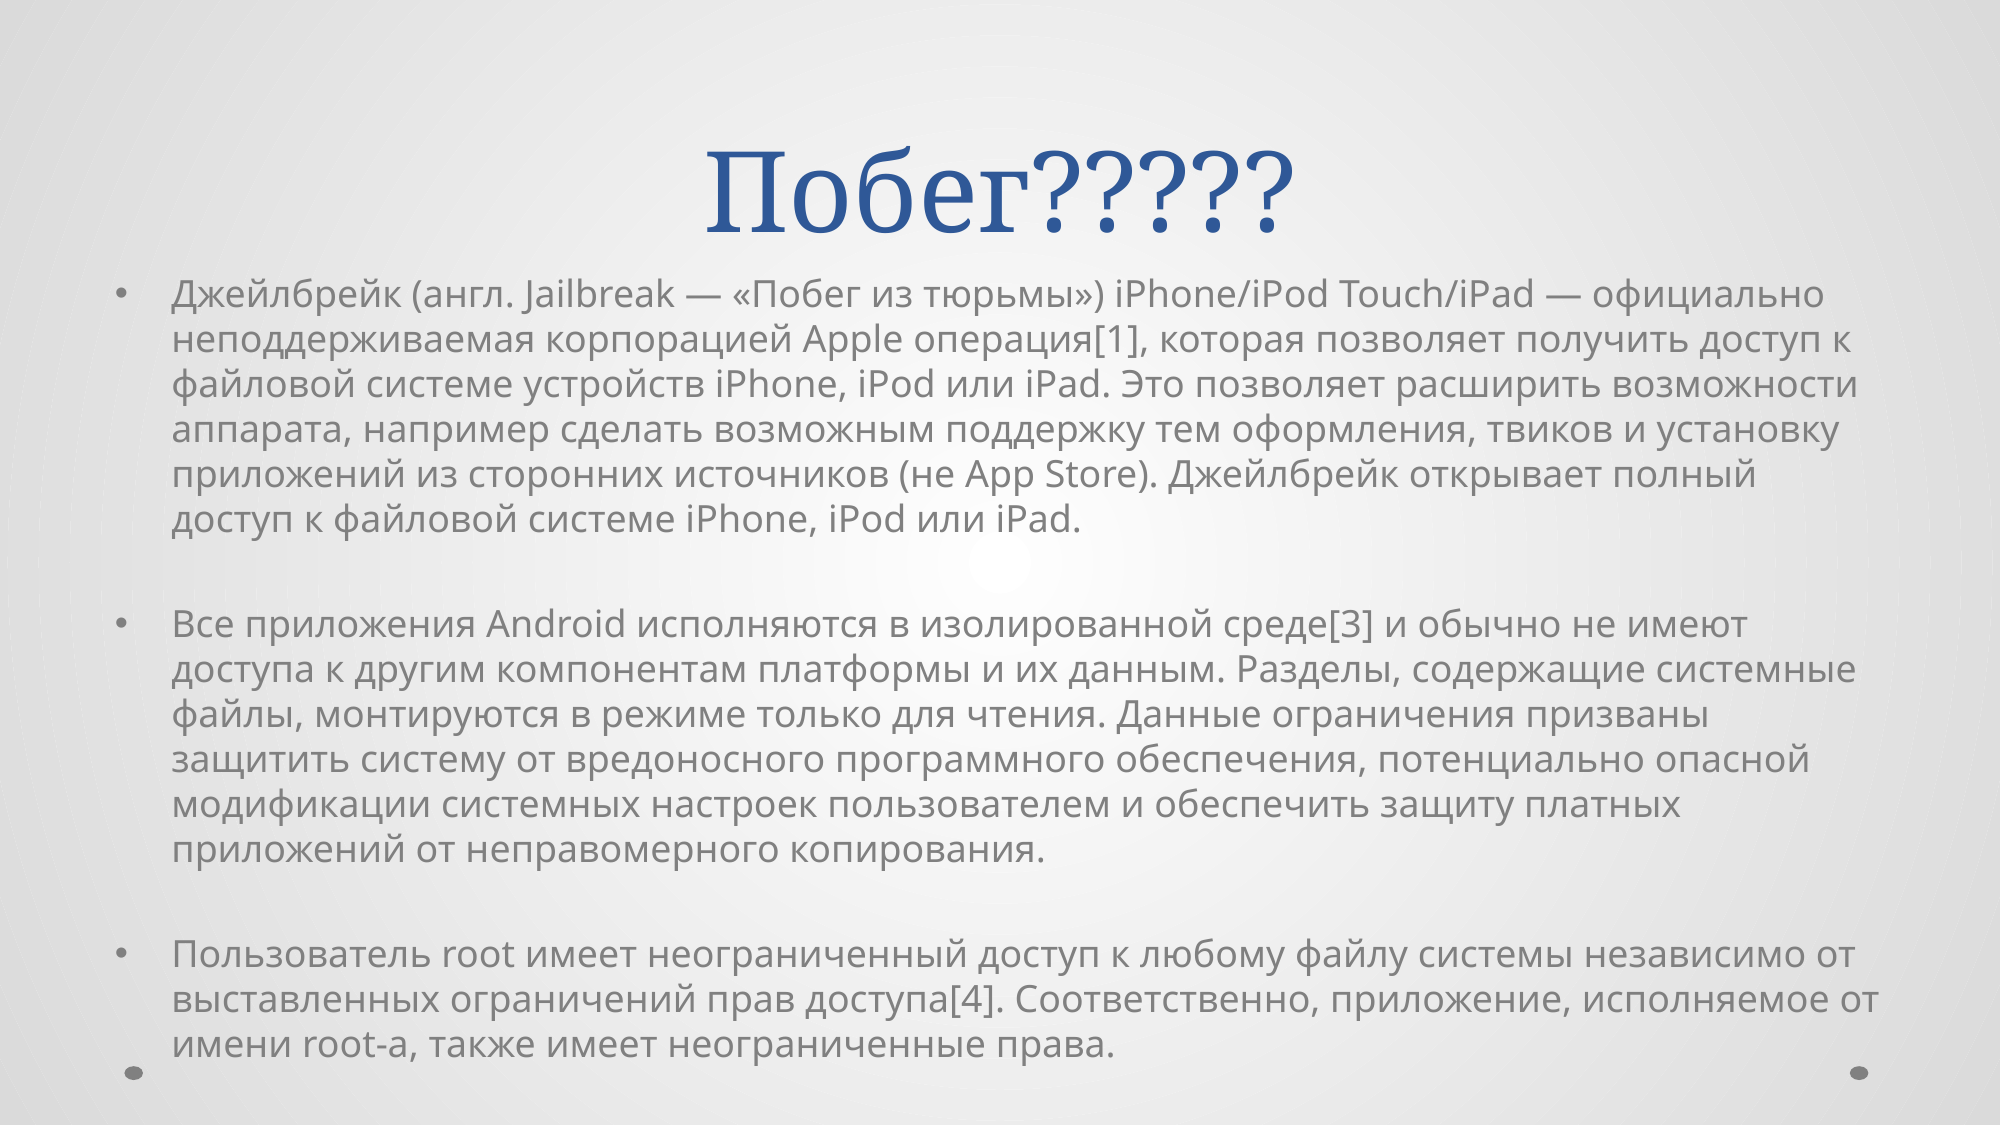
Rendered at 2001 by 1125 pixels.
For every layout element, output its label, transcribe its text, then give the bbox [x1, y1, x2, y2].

title Побег????? [99, 0, 1900, 262]
list Джейлбрейк (англ. Jailbreak — «Побег из тюрьмы») iPhone/iPod Touch/iPad — официально неподдерживаемая корпорацией Apple операция[1], которая позволяет получить доступ к файловой системе устройств iPhone, iPod или iPad. Это позволяет расширить возможности аппарата, например сделать возможным поддержку тем оформления, твиков и установку приложений из сторонних источников (не App Store). Джейлбрейк открывает полный доступ к файловой системе iPhone, iPod или iPad. Все приложения Android исполняются в изолированной среде[3] и обычно не имеют доступа к другим компонентам платформы и их данным. Разделы, содержащие системные файлы, монтируются в режиме только для чтения. Данные ограничения призваны защитить систему от вредоносного программного обеспечения, потенциально опасной модификации системных настроек пользователем и обеспечить защиту платных приложений от неправомерного копирования. Пользователь root имеет неограниченный доступ к любому файлу системы независимо от выставленных ограничений прав доступа[4]. Соответственно, приложение, исполняемое от имени root-а, также имеет неограниченные права. [99, 262, 1900, 1075]
